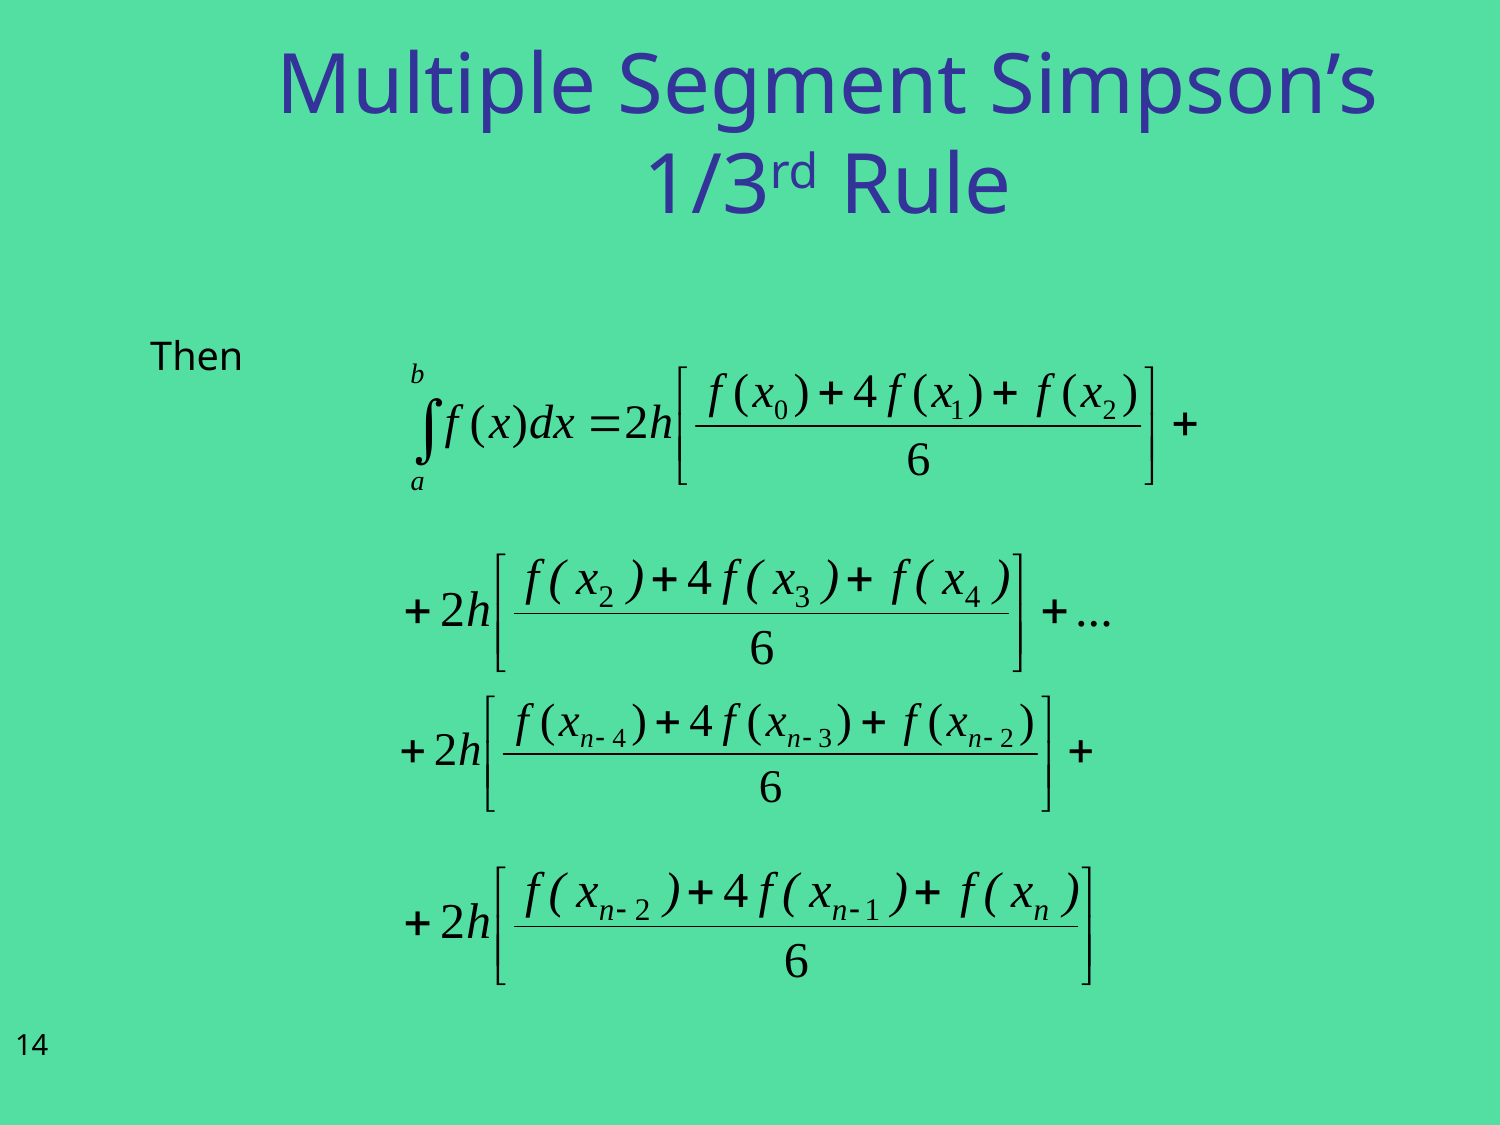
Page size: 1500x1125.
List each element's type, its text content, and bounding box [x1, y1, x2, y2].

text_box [399, 349, 1210, 503]
title Multiple Segment Simpson’s 1/3rd Rule [188, 49, 1468, 238]
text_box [399, 548, 1113, 679]
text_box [399, 860, 1105, 992]
slide_number 14 [0, 1035, 313, 1074]
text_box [391, 687, 1103, 821]
text_box Then [135, 323, 259, 386]
